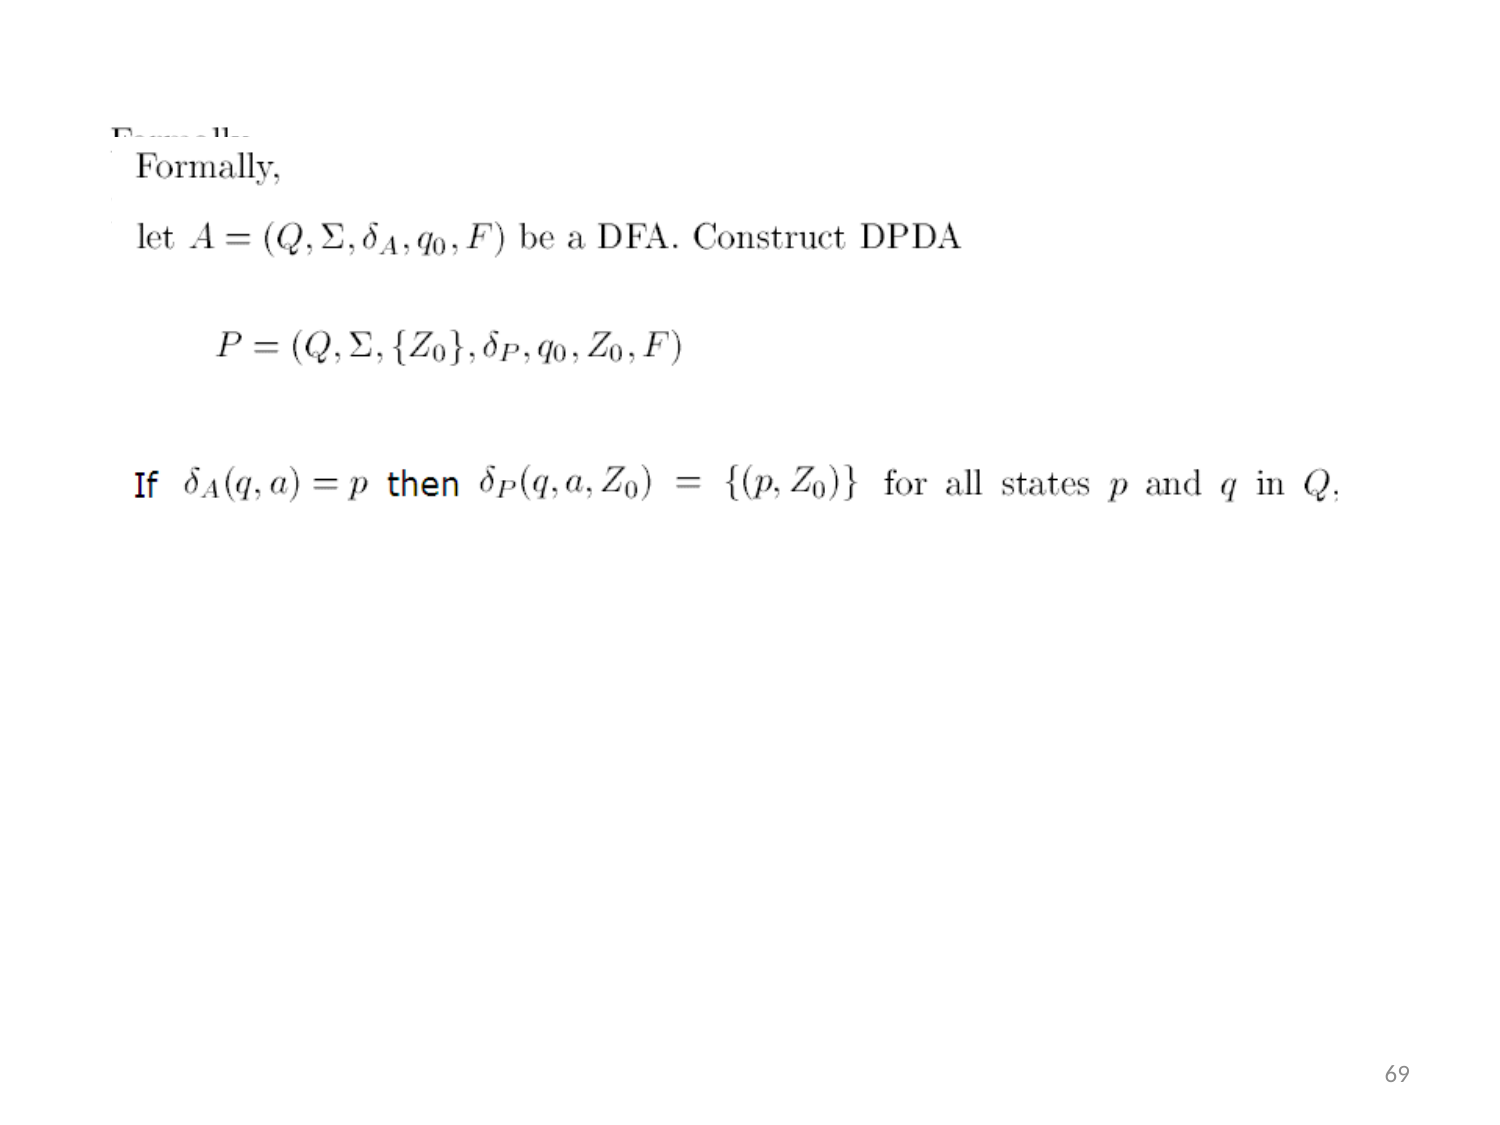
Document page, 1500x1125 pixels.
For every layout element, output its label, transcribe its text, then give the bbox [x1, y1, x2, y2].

picture [87, 112, 985, 388]
slide_number 69 [1074, 1042, 1425, 1103]
picture [112, 449, 1366, 540]
